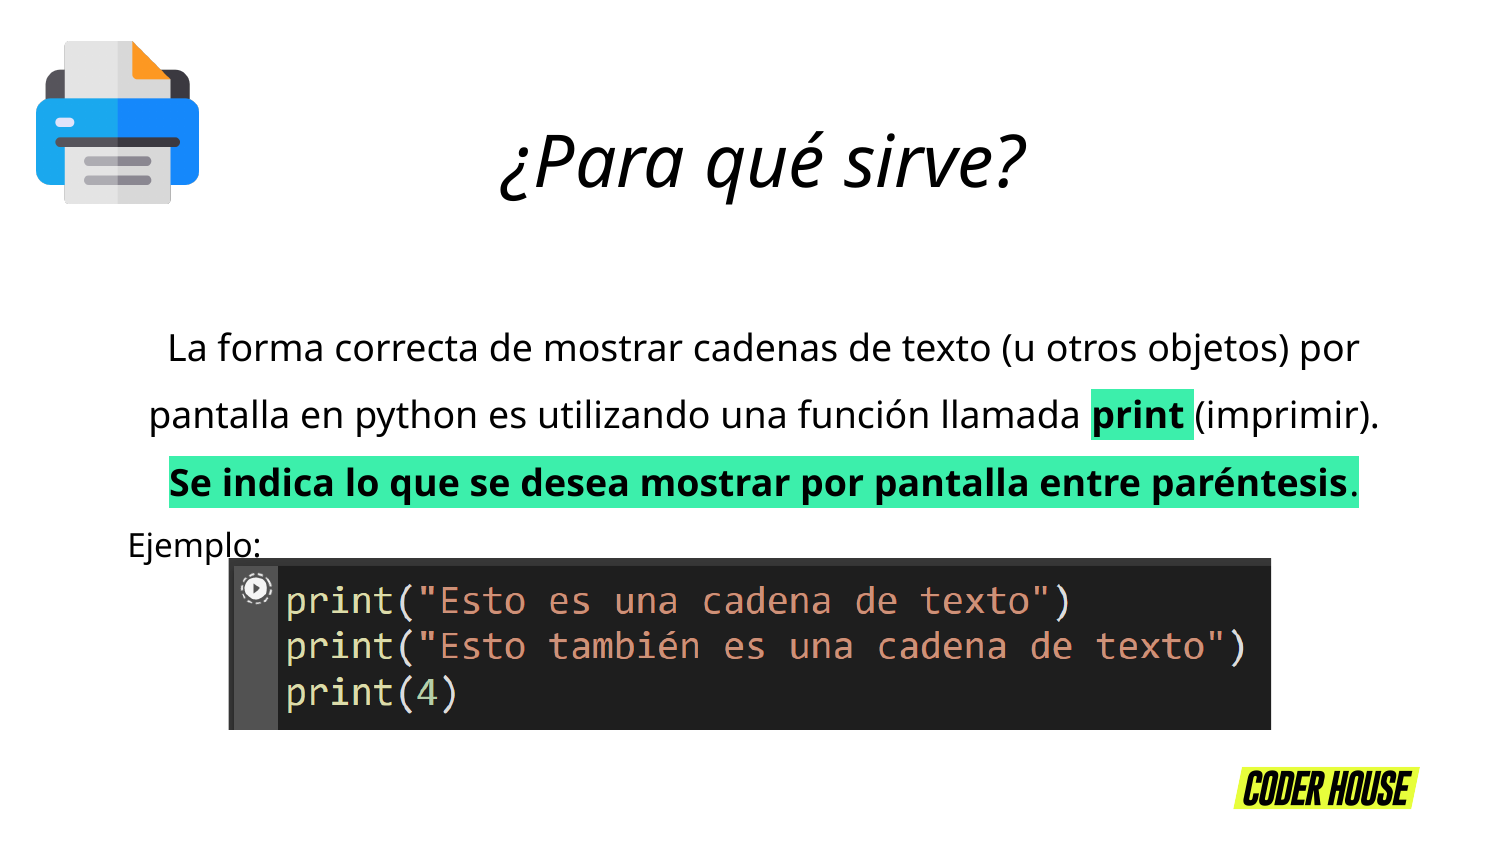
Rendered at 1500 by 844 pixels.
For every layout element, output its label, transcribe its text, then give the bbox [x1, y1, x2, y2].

picture [1228, 760, 1424, 816]
picture [35, 41, 199, 205]
text_box ¿Para qué sirve? [310, 76, 1218, 240]
picture [228, 558, 1272, 730]
text_box La forma correcta de mostrar cadenas de texto (u otros objetos) por pantalla en python es utilizando una función llamada print (imprimir). Se indica lo que se desea mostrar por pantalla entre paréntesis. Ejemplo: [112, 246, 1417, 679]
